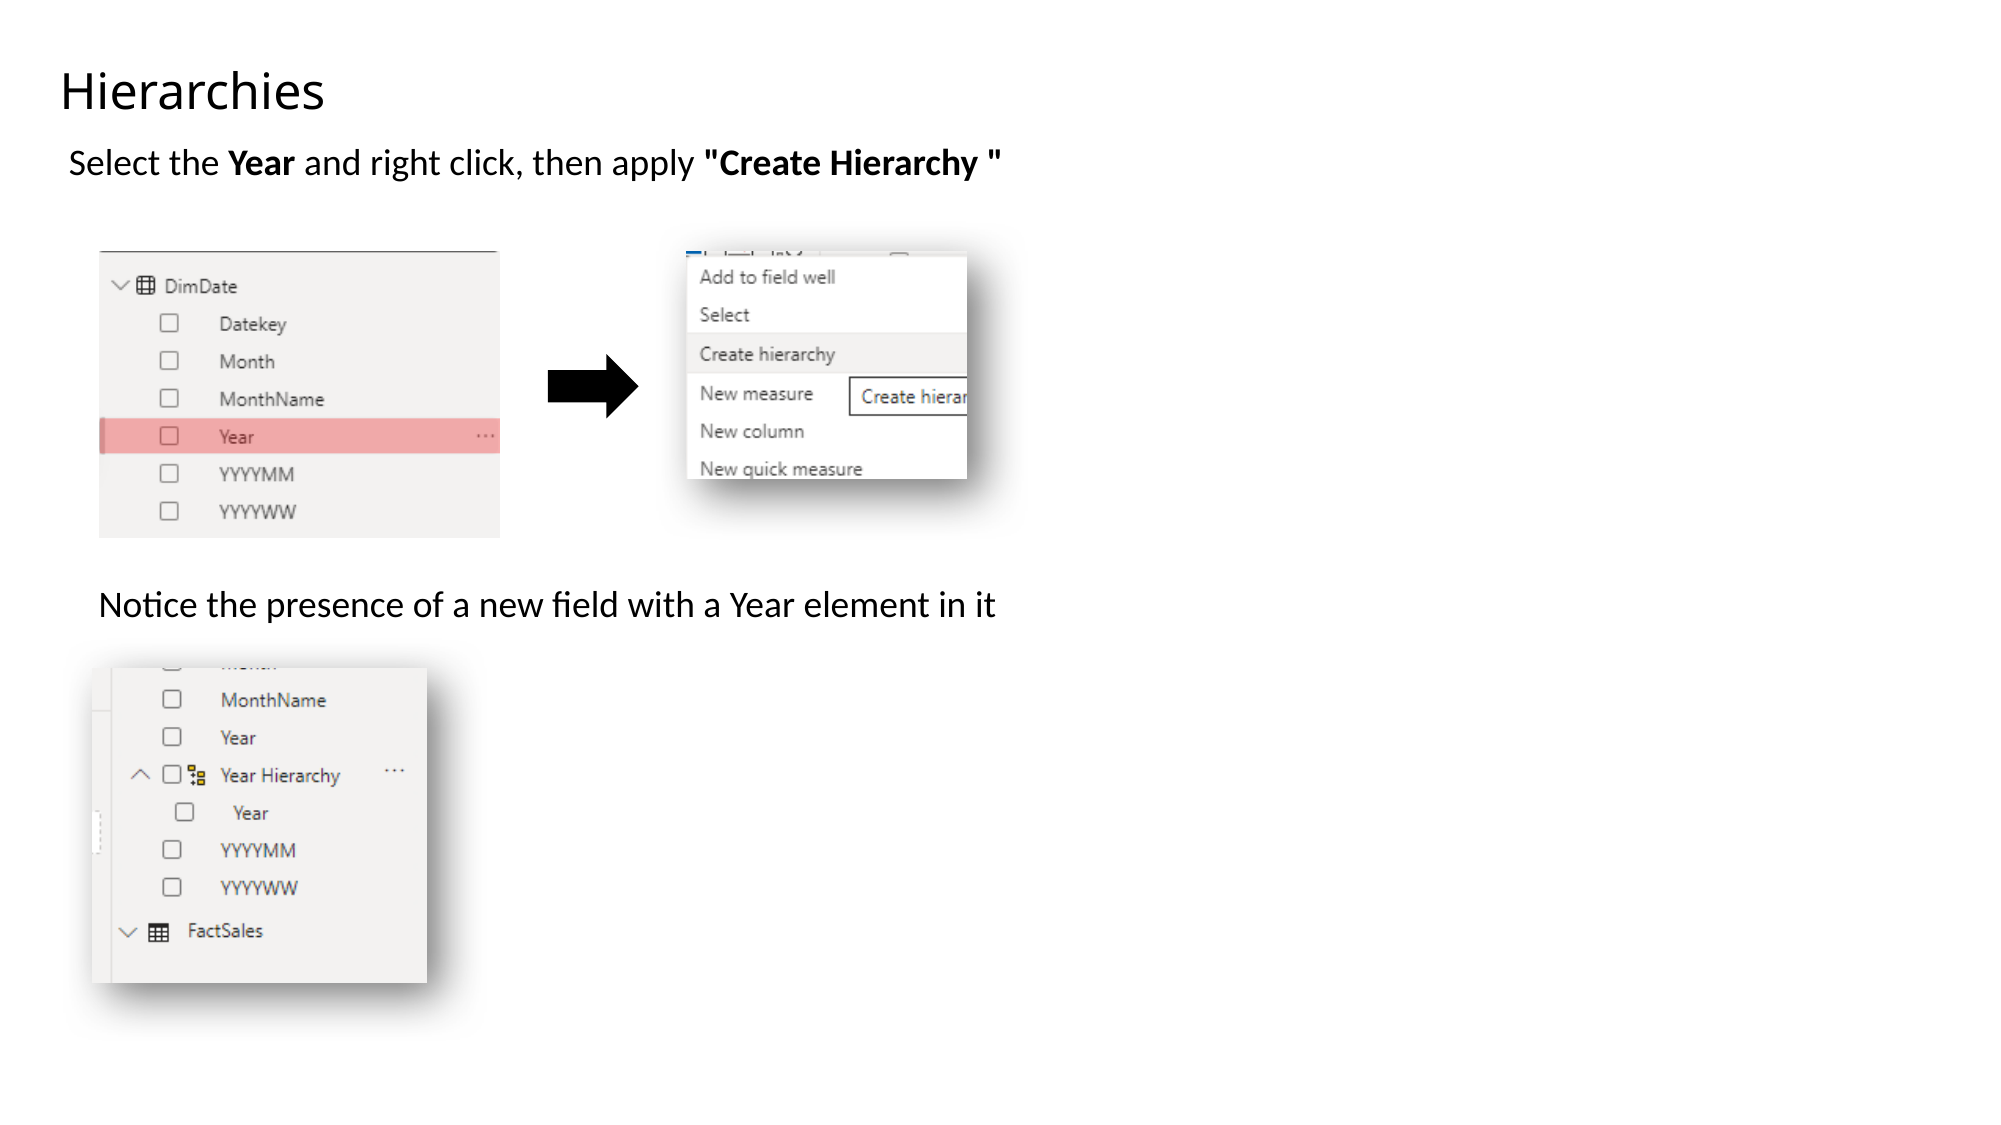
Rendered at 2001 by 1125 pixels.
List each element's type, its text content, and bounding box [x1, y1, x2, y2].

text_box Hierarchies [44, 51, 341, 127]
text_box Notice the presence of a new field with a Year element in it [83, 572, 1372, 633]
text_box [546, 351, 641, 421]
text_box Select the Year and right click, then apply "Create Hierarchy " [54, 130, 1564, 191]
picture [99, 251, 500, 538]
picture [686, 251, 967, 479]
picture [92, 668, 427, 983]
